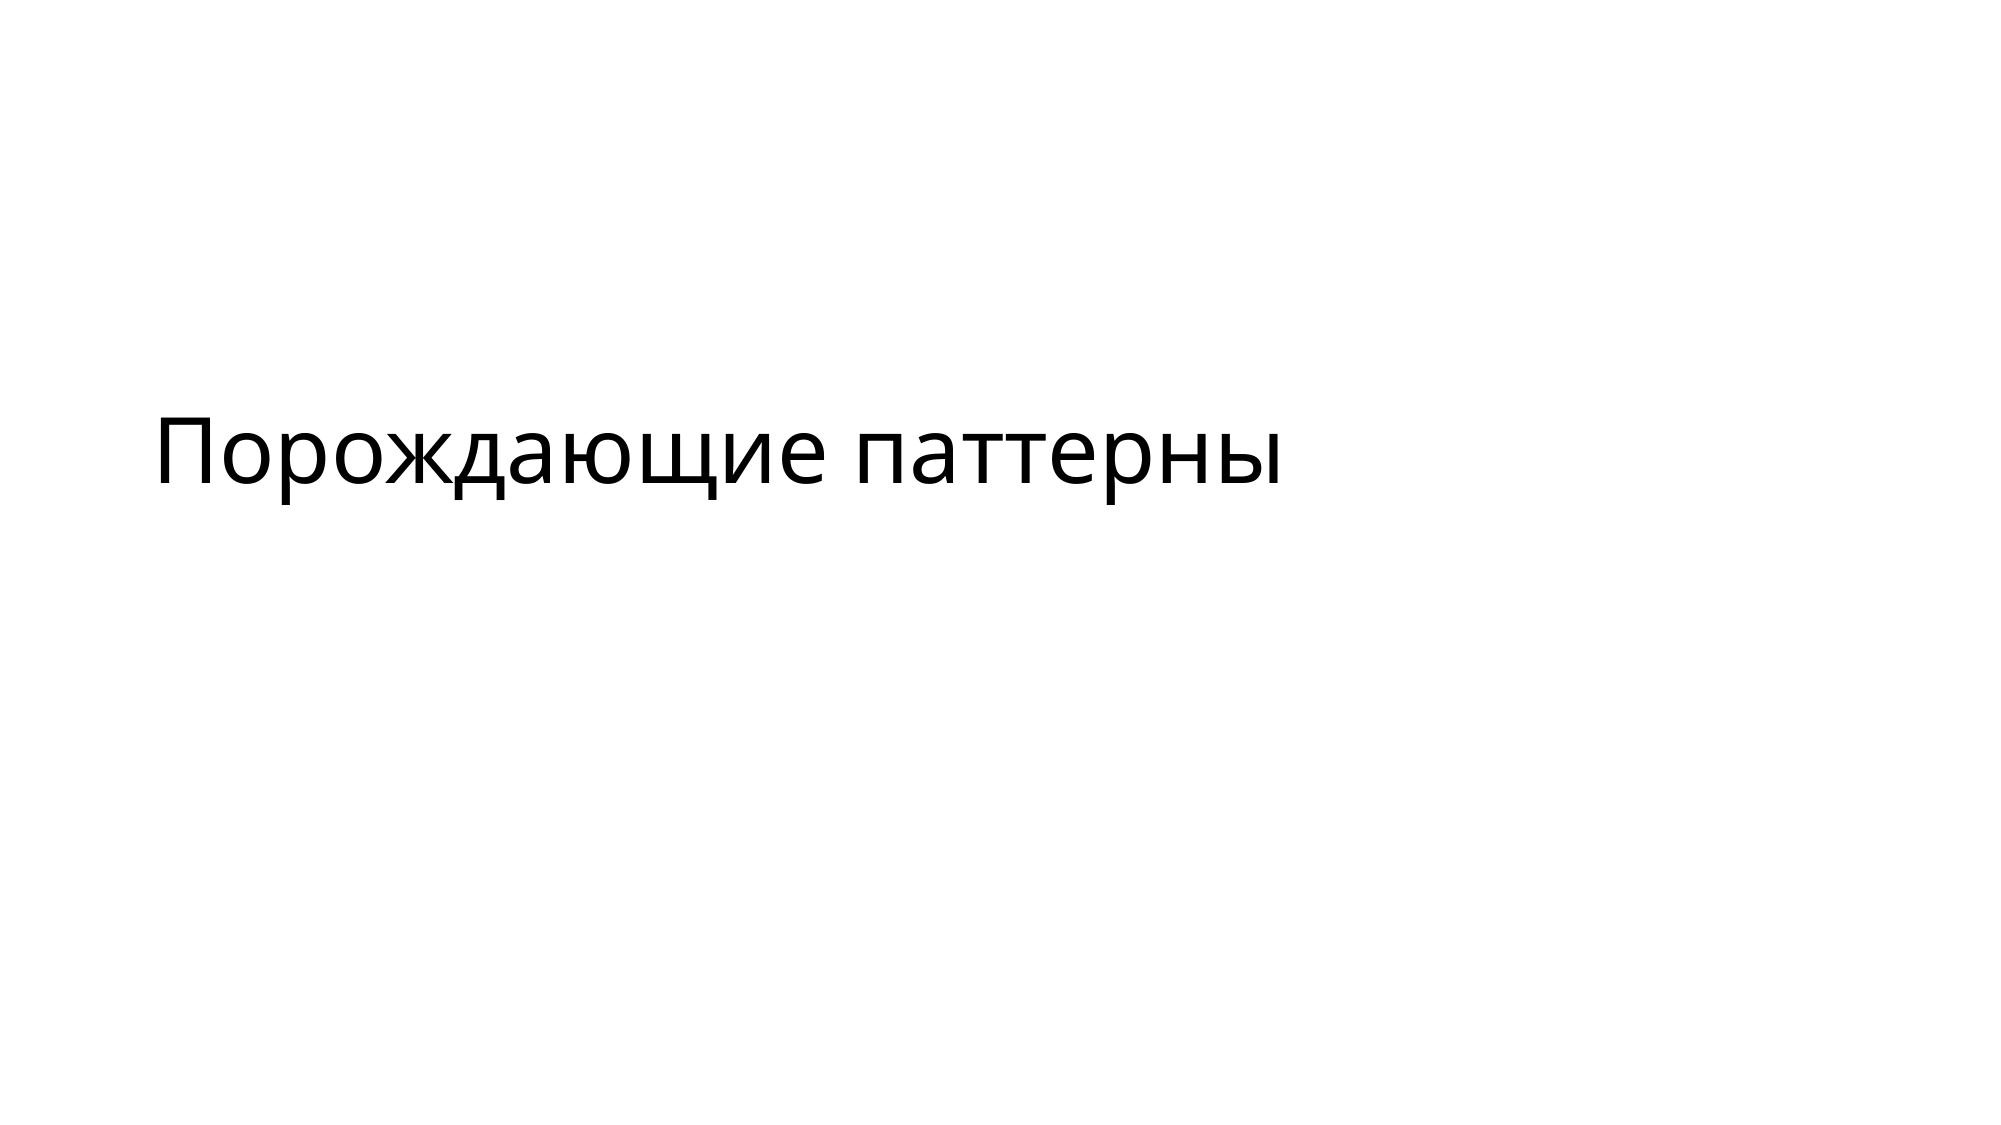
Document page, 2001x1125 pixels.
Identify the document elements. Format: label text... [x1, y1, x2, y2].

title Порождающие паттерны [137, 345, 1863, 563]
